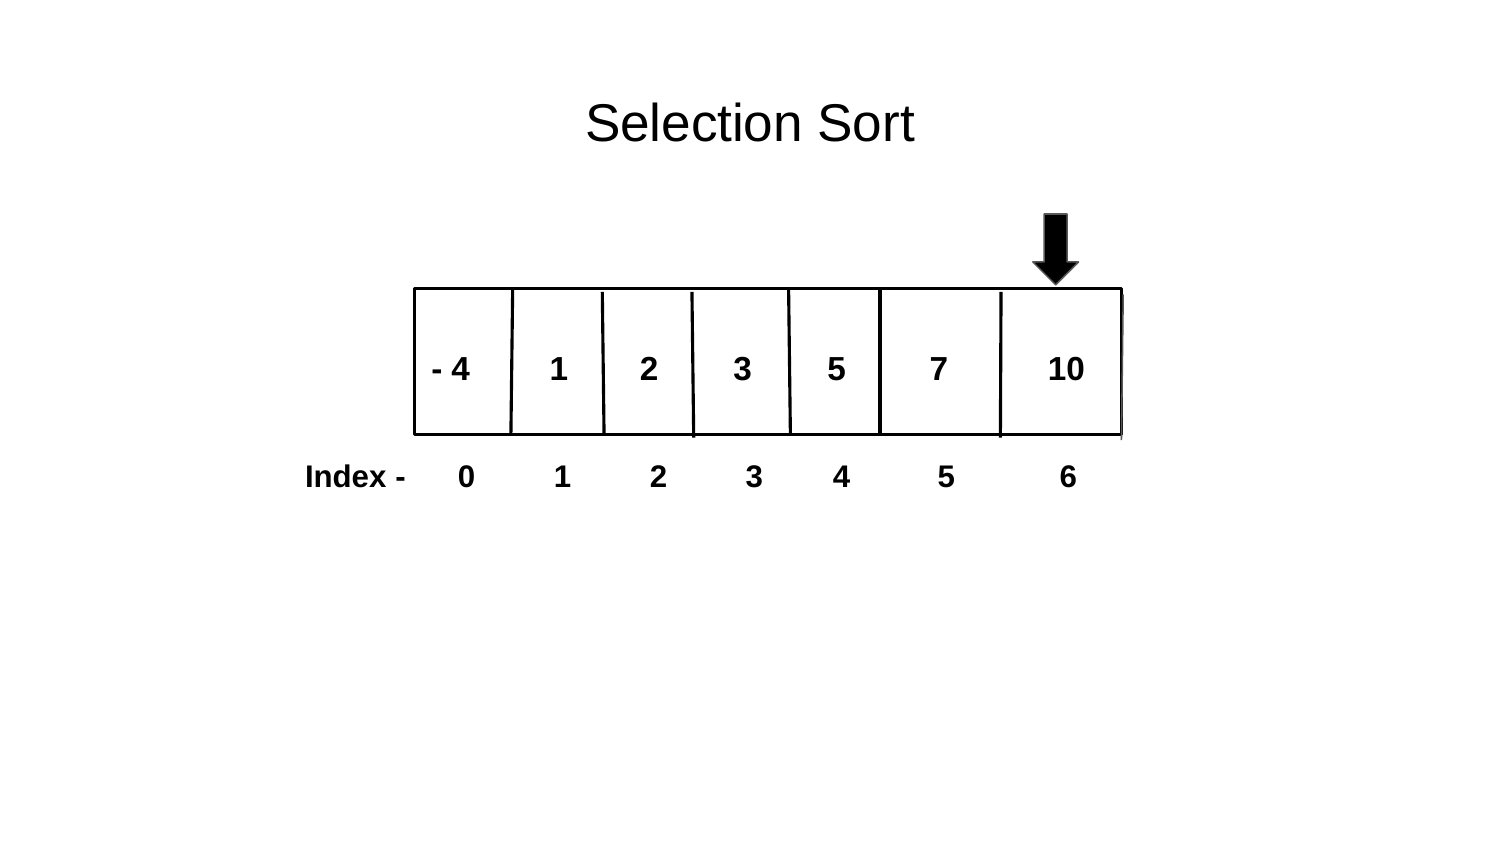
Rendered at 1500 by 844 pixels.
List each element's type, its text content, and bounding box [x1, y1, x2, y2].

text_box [601, 291, 605, 437]
text_box 7 [914, 331, 995, 402]
text_box Index - 0 1 2 3 4 5 6 [272, 441, 1149, 509]
text_box [1032, 214, 1079, 285]
text_box 10 [1032, 331, 1101, 402]
title Selection Sort [51, 72, 1449, 167]
text_box 2 [625, 331, 671, 402]
text_box - 4 [388, 331, 489, 402]
text_box 3 [718, 331, 764, 402]
text_box [414, 288, 878, 435]
text_box 5 [812, 331, 875, 402]
text_box [882, 288, 1122, 435]
list [119, 187, 1494, 748]
table_header 8 [688, 435, 696, 441]
text_box 1 [534, 331, 581, 402]
